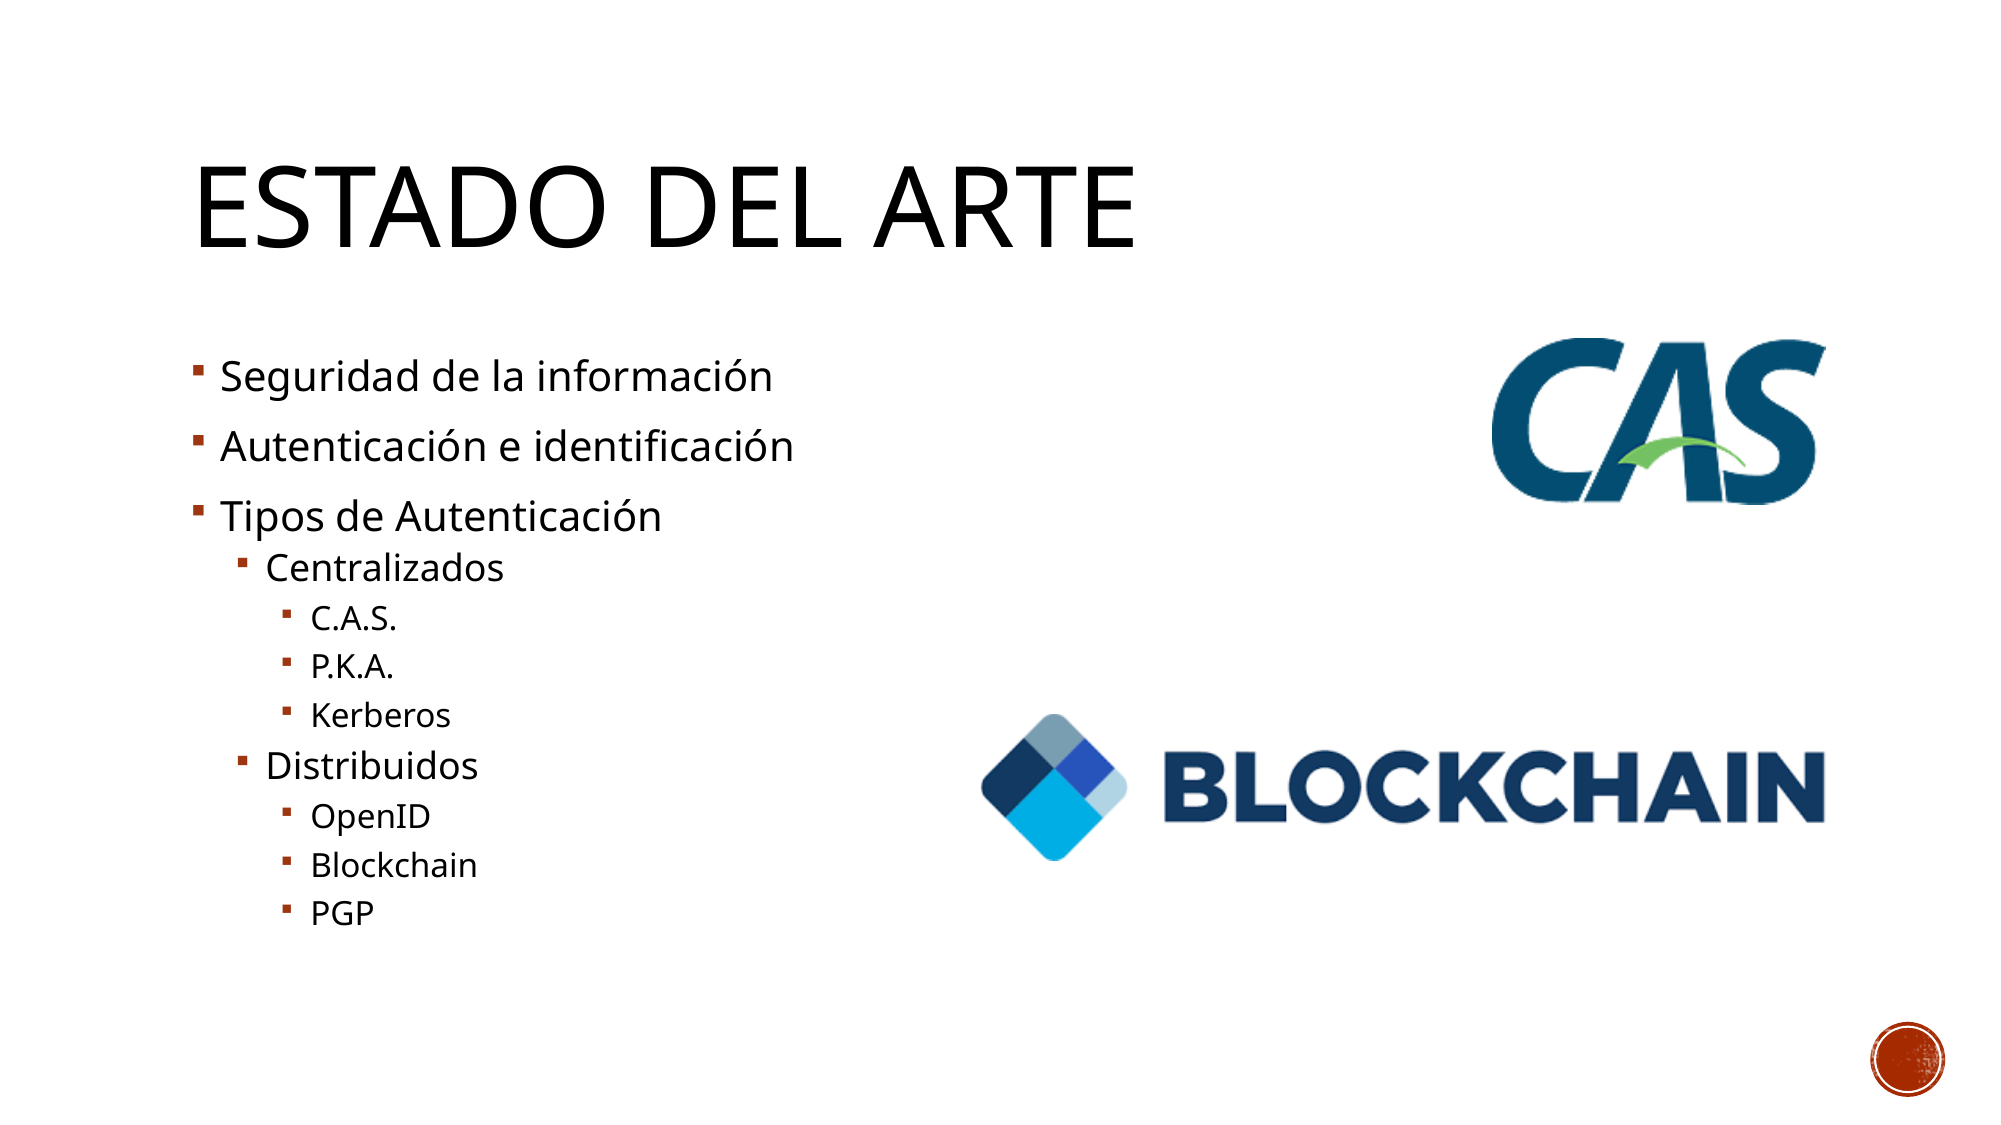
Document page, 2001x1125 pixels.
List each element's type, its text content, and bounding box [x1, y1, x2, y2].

list Seguridad de la información Autenticación e identificación Tipos de Autenticación Centralizados C.A.S. P.K.A. Kerberos Distribuidos OpenID Blockchain PGP [175, 348, 1826, 1013]
picture [980, 714, 1826, 861]
picture [1492, 338, 1574, 425]
picture [1492, 338, 1826, 505]
title Estado del Arte [175, 79, 1826, 344]
